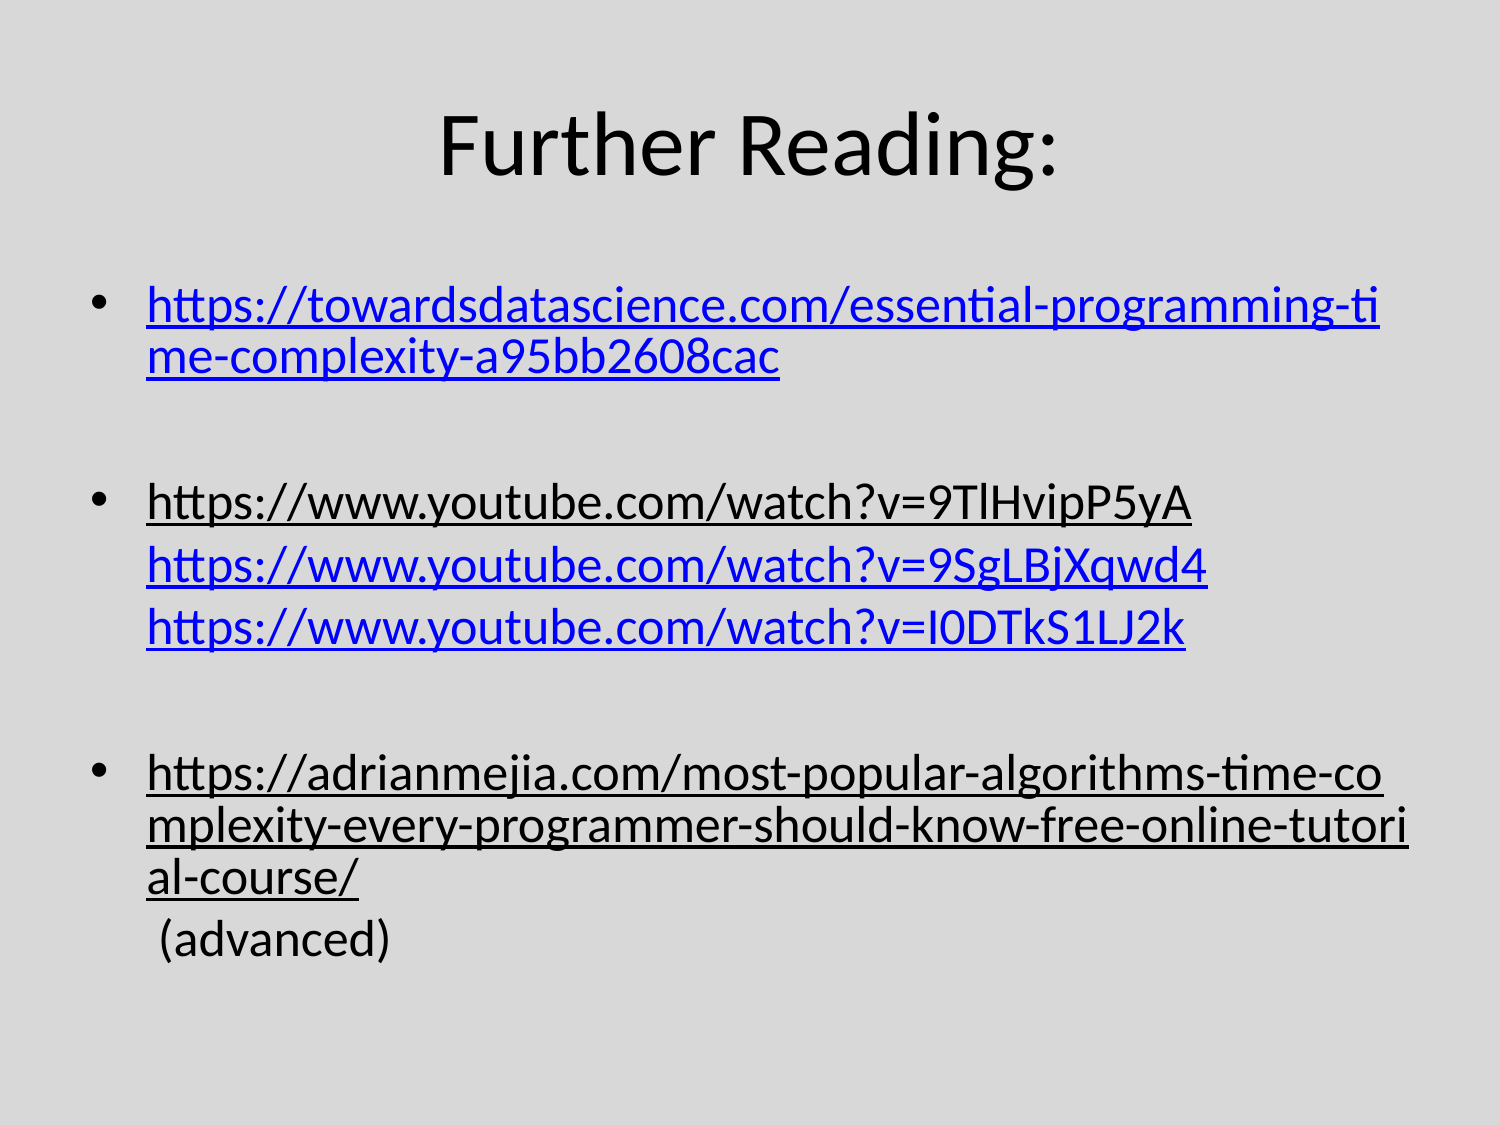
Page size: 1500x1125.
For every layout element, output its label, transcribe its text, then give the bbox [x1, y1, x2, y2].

title Further Reading: [75, 45, 1425, 233]
list https://towardsdatascience.com/essential-programming-time-complexity-a95bb2608cac https://www.youtube.com/watch?v=9TlHvipP5yA https://www.youtube.com/watch?v=9SgLBjXqwd4 https://www.youtube.com/watch?v=I0DTkS1LJ2k https://adrianmejia.com/most-popular-algorithms-time-complexity-every-programmer-should-know-free-online-tutorial-course/ (advanced) [75, 262, 1425, 1005]
